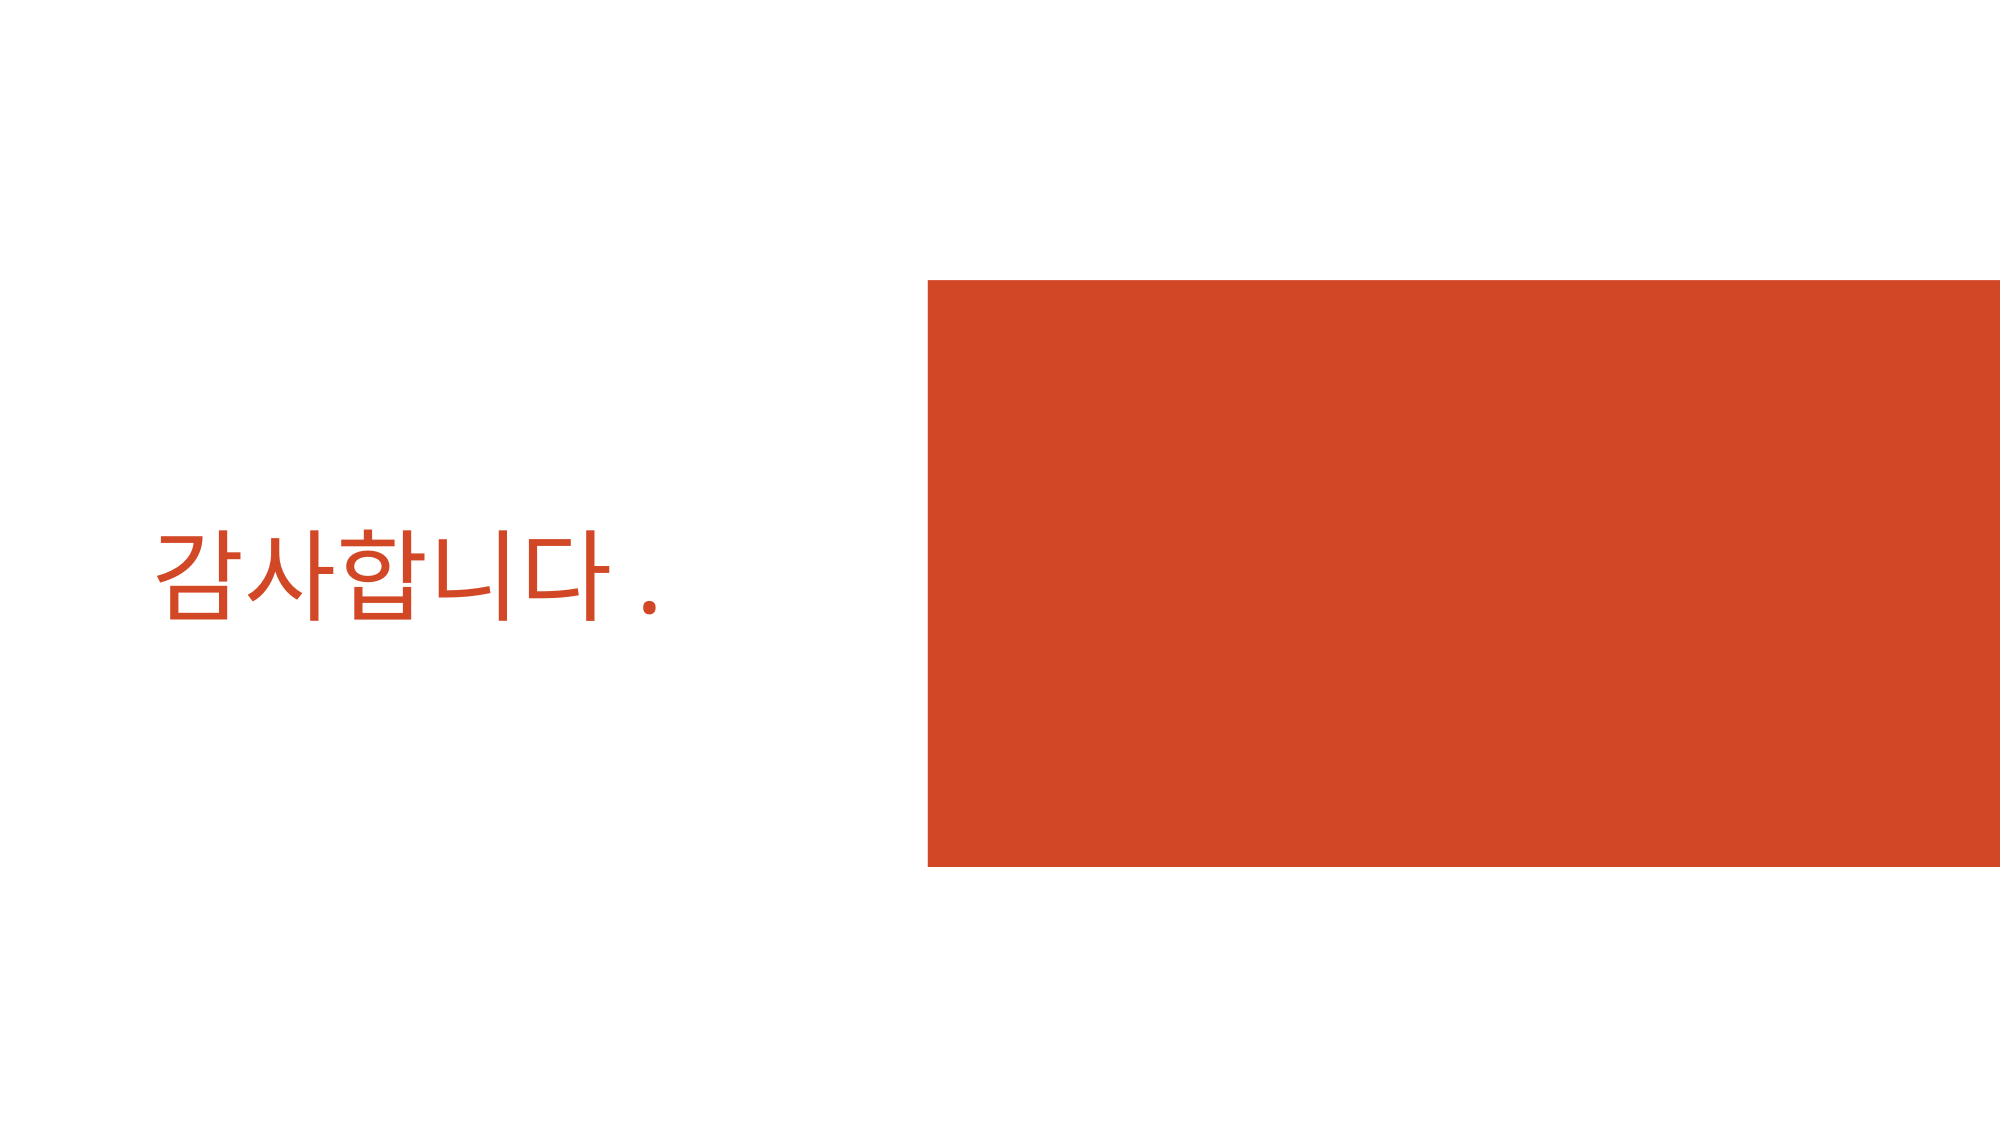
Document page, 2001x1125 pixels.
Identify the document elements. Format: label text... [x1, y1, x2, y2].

title 감사합니다. [137, 394, 878, 753]
